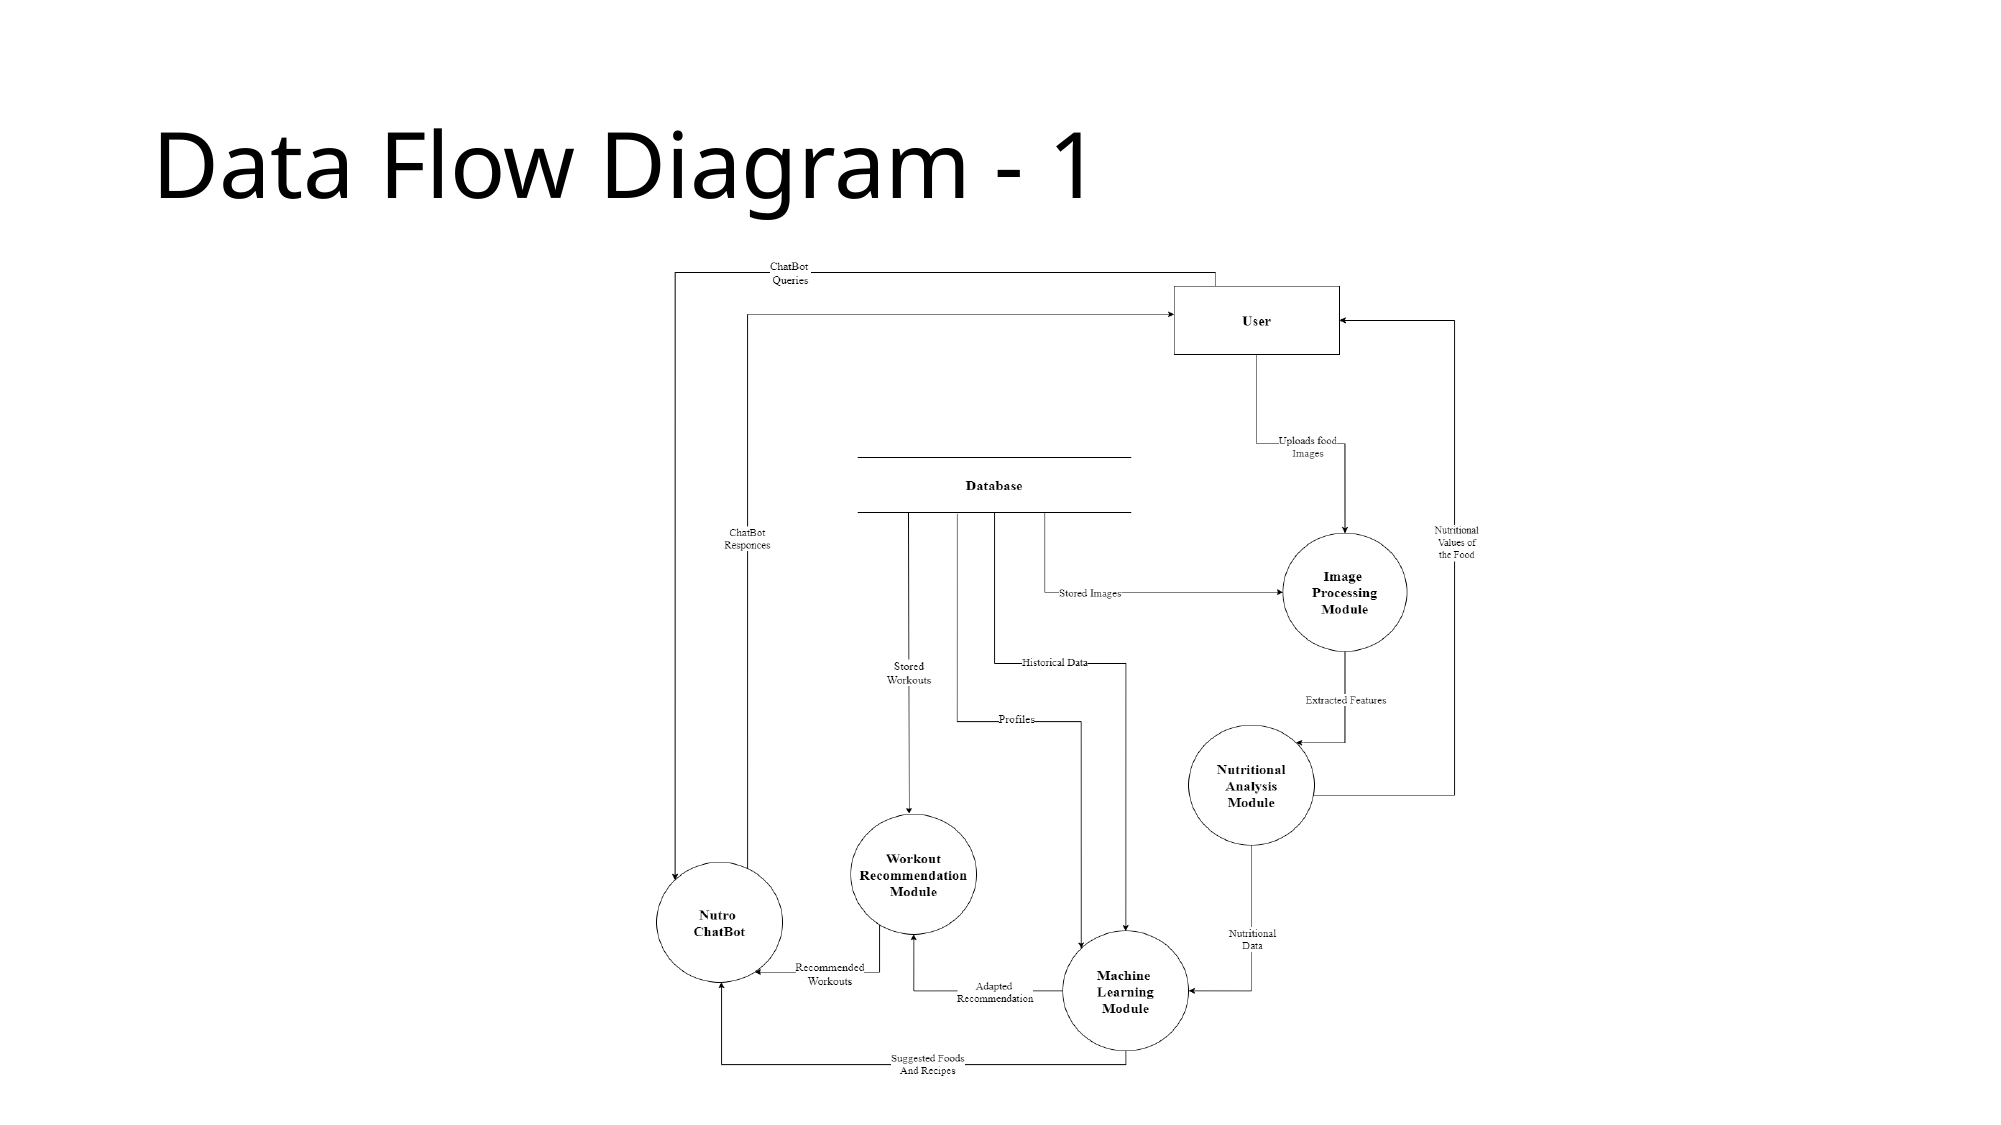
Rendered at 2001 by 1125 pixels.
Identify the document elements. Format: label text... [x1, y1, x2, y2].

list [656, 260, 1479, 1077]
title Data Flow Diagram - 1 [137, 59, 1863, 278]
